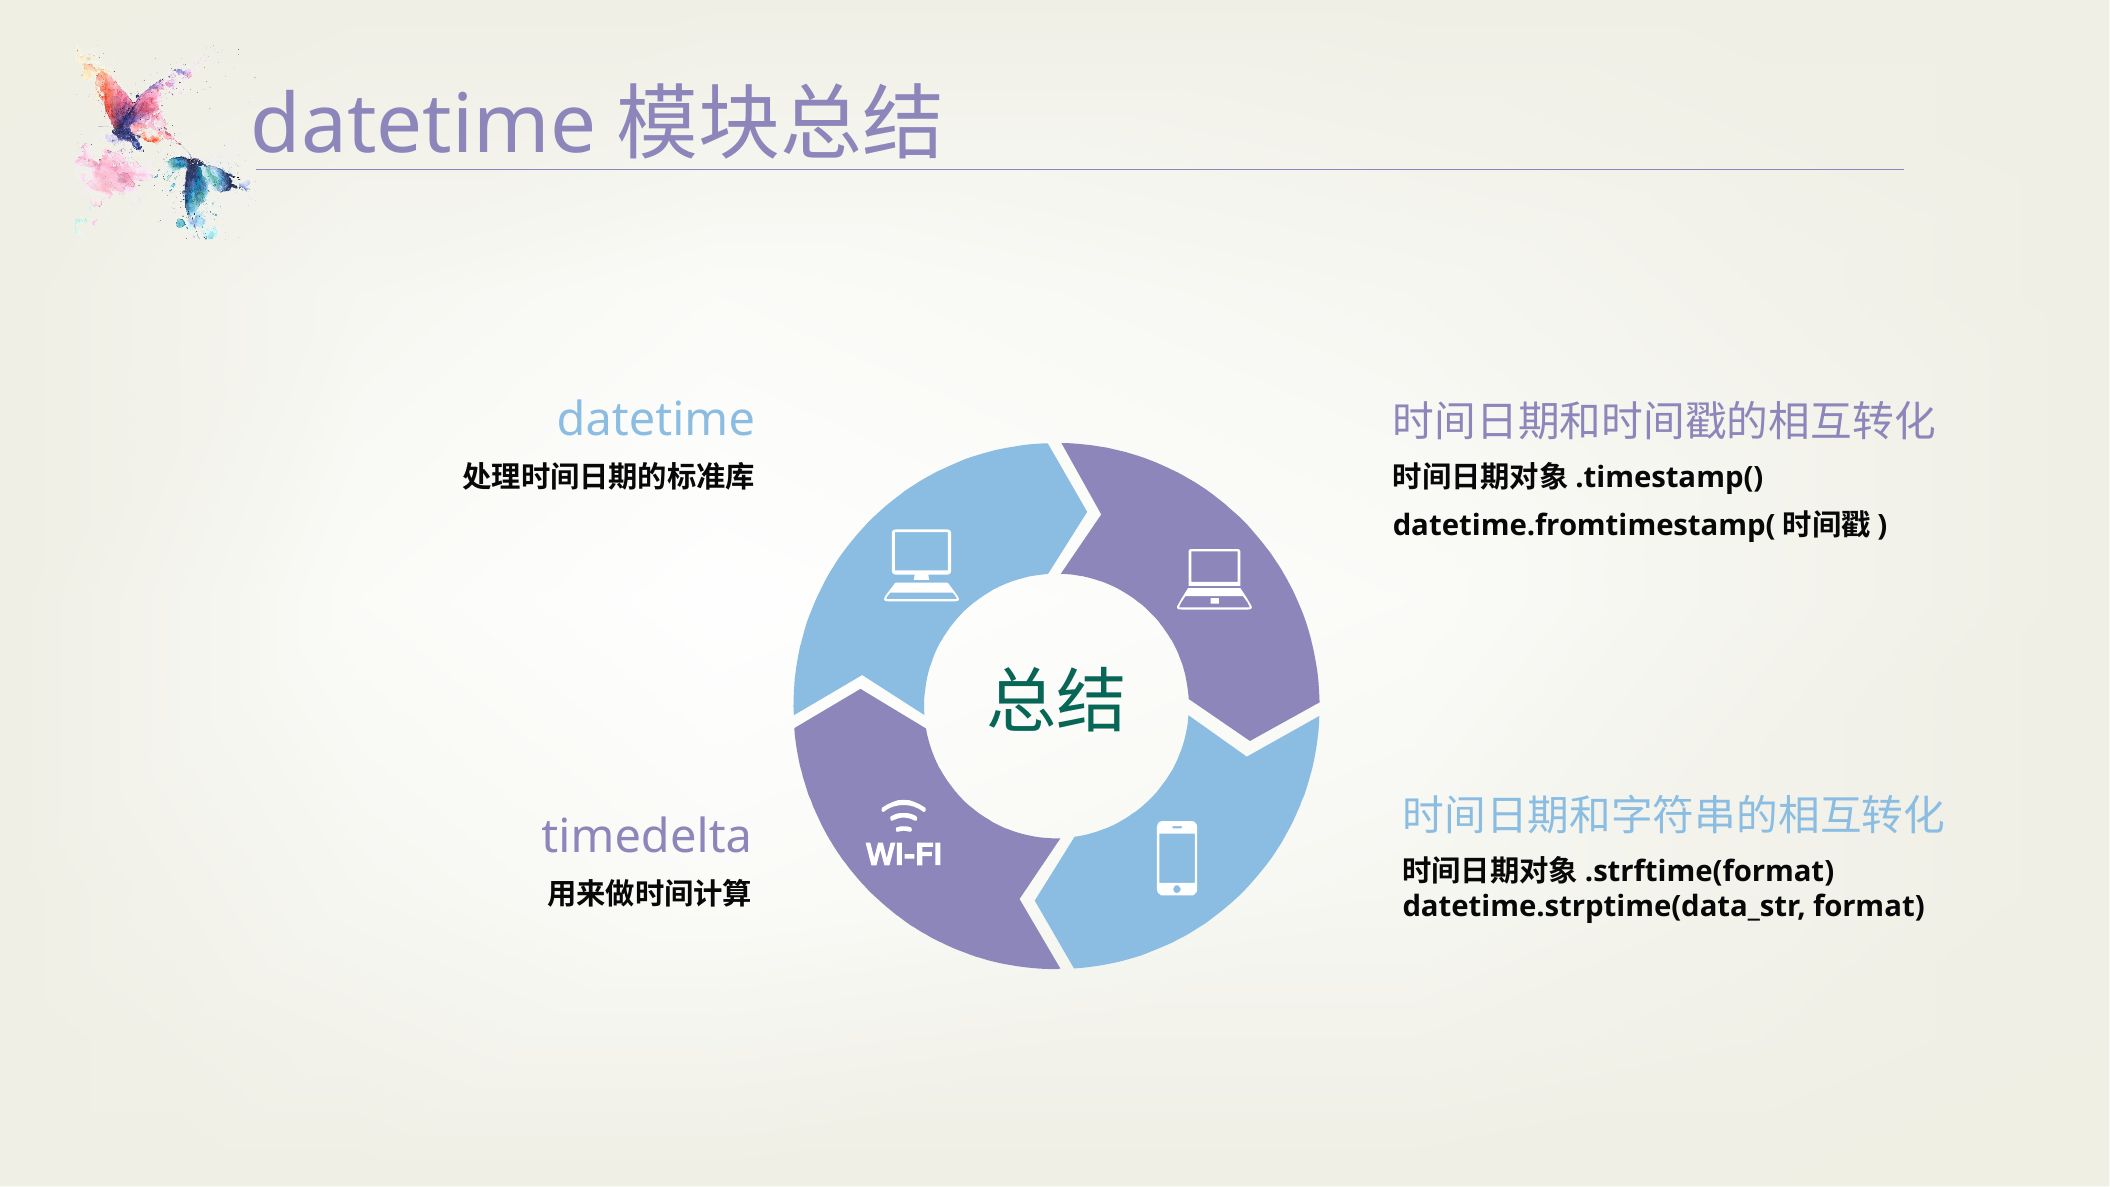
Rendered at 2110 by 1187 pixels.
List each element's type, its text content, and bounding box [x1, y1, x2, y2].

picture [75, 45, 256, 240]
text_box datetime 处理时间日期的标准库 [190, 380, 771, 502]
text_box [793, 443, 1320, 970]
text_box 时间日期和字符串的相互转化 时间日期对象.strftime(format) datetime.strptime(data_str, format) [1386, 780, 1967, 931]
text_box 时间日期和时间戳的相互转化 时间日期对象.timestamp() datetime.fromtimestamp(时间戳) [1376, 386, 1958, 550]
text_box timedelta 用来做时间计算 [187, 797, 769, 918]
text_box datetime模块总结 [256, 70, 1035, 169]
